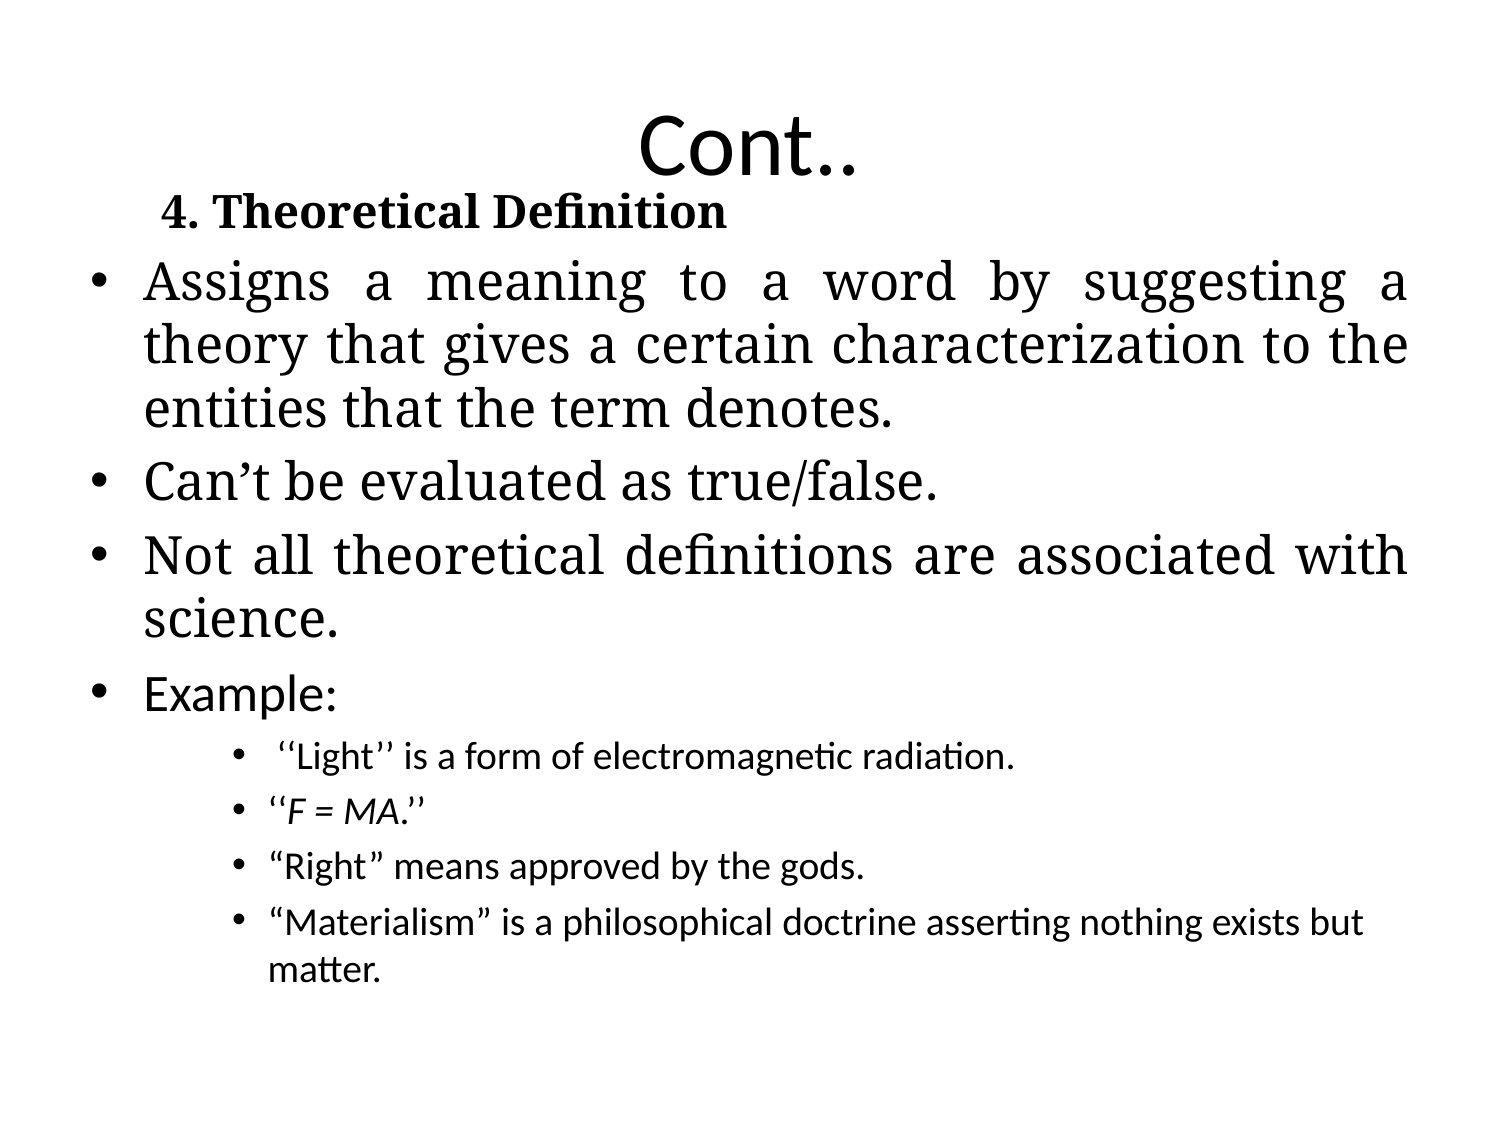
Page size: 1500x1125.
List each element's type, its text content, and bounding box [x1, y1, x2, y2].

list 4. Theoretical Definition Assigns a meaning to a word by suggesting a theory that gives a certain characterization to the entities that the term denotes. Can’t be evaluated as true/false. Not all theoretical definitions are associated with science. Example: ‘‘Light’’ is a form of electromagnetic radiation. ‘‘F = MA.’’ “Right” means approved by the gods. “Materialism” is a philosophical doctrine asserting nothing exists but matter. [75, 174, 1425, 1005]
title Cont.. [75, 45, 1425, 174]
